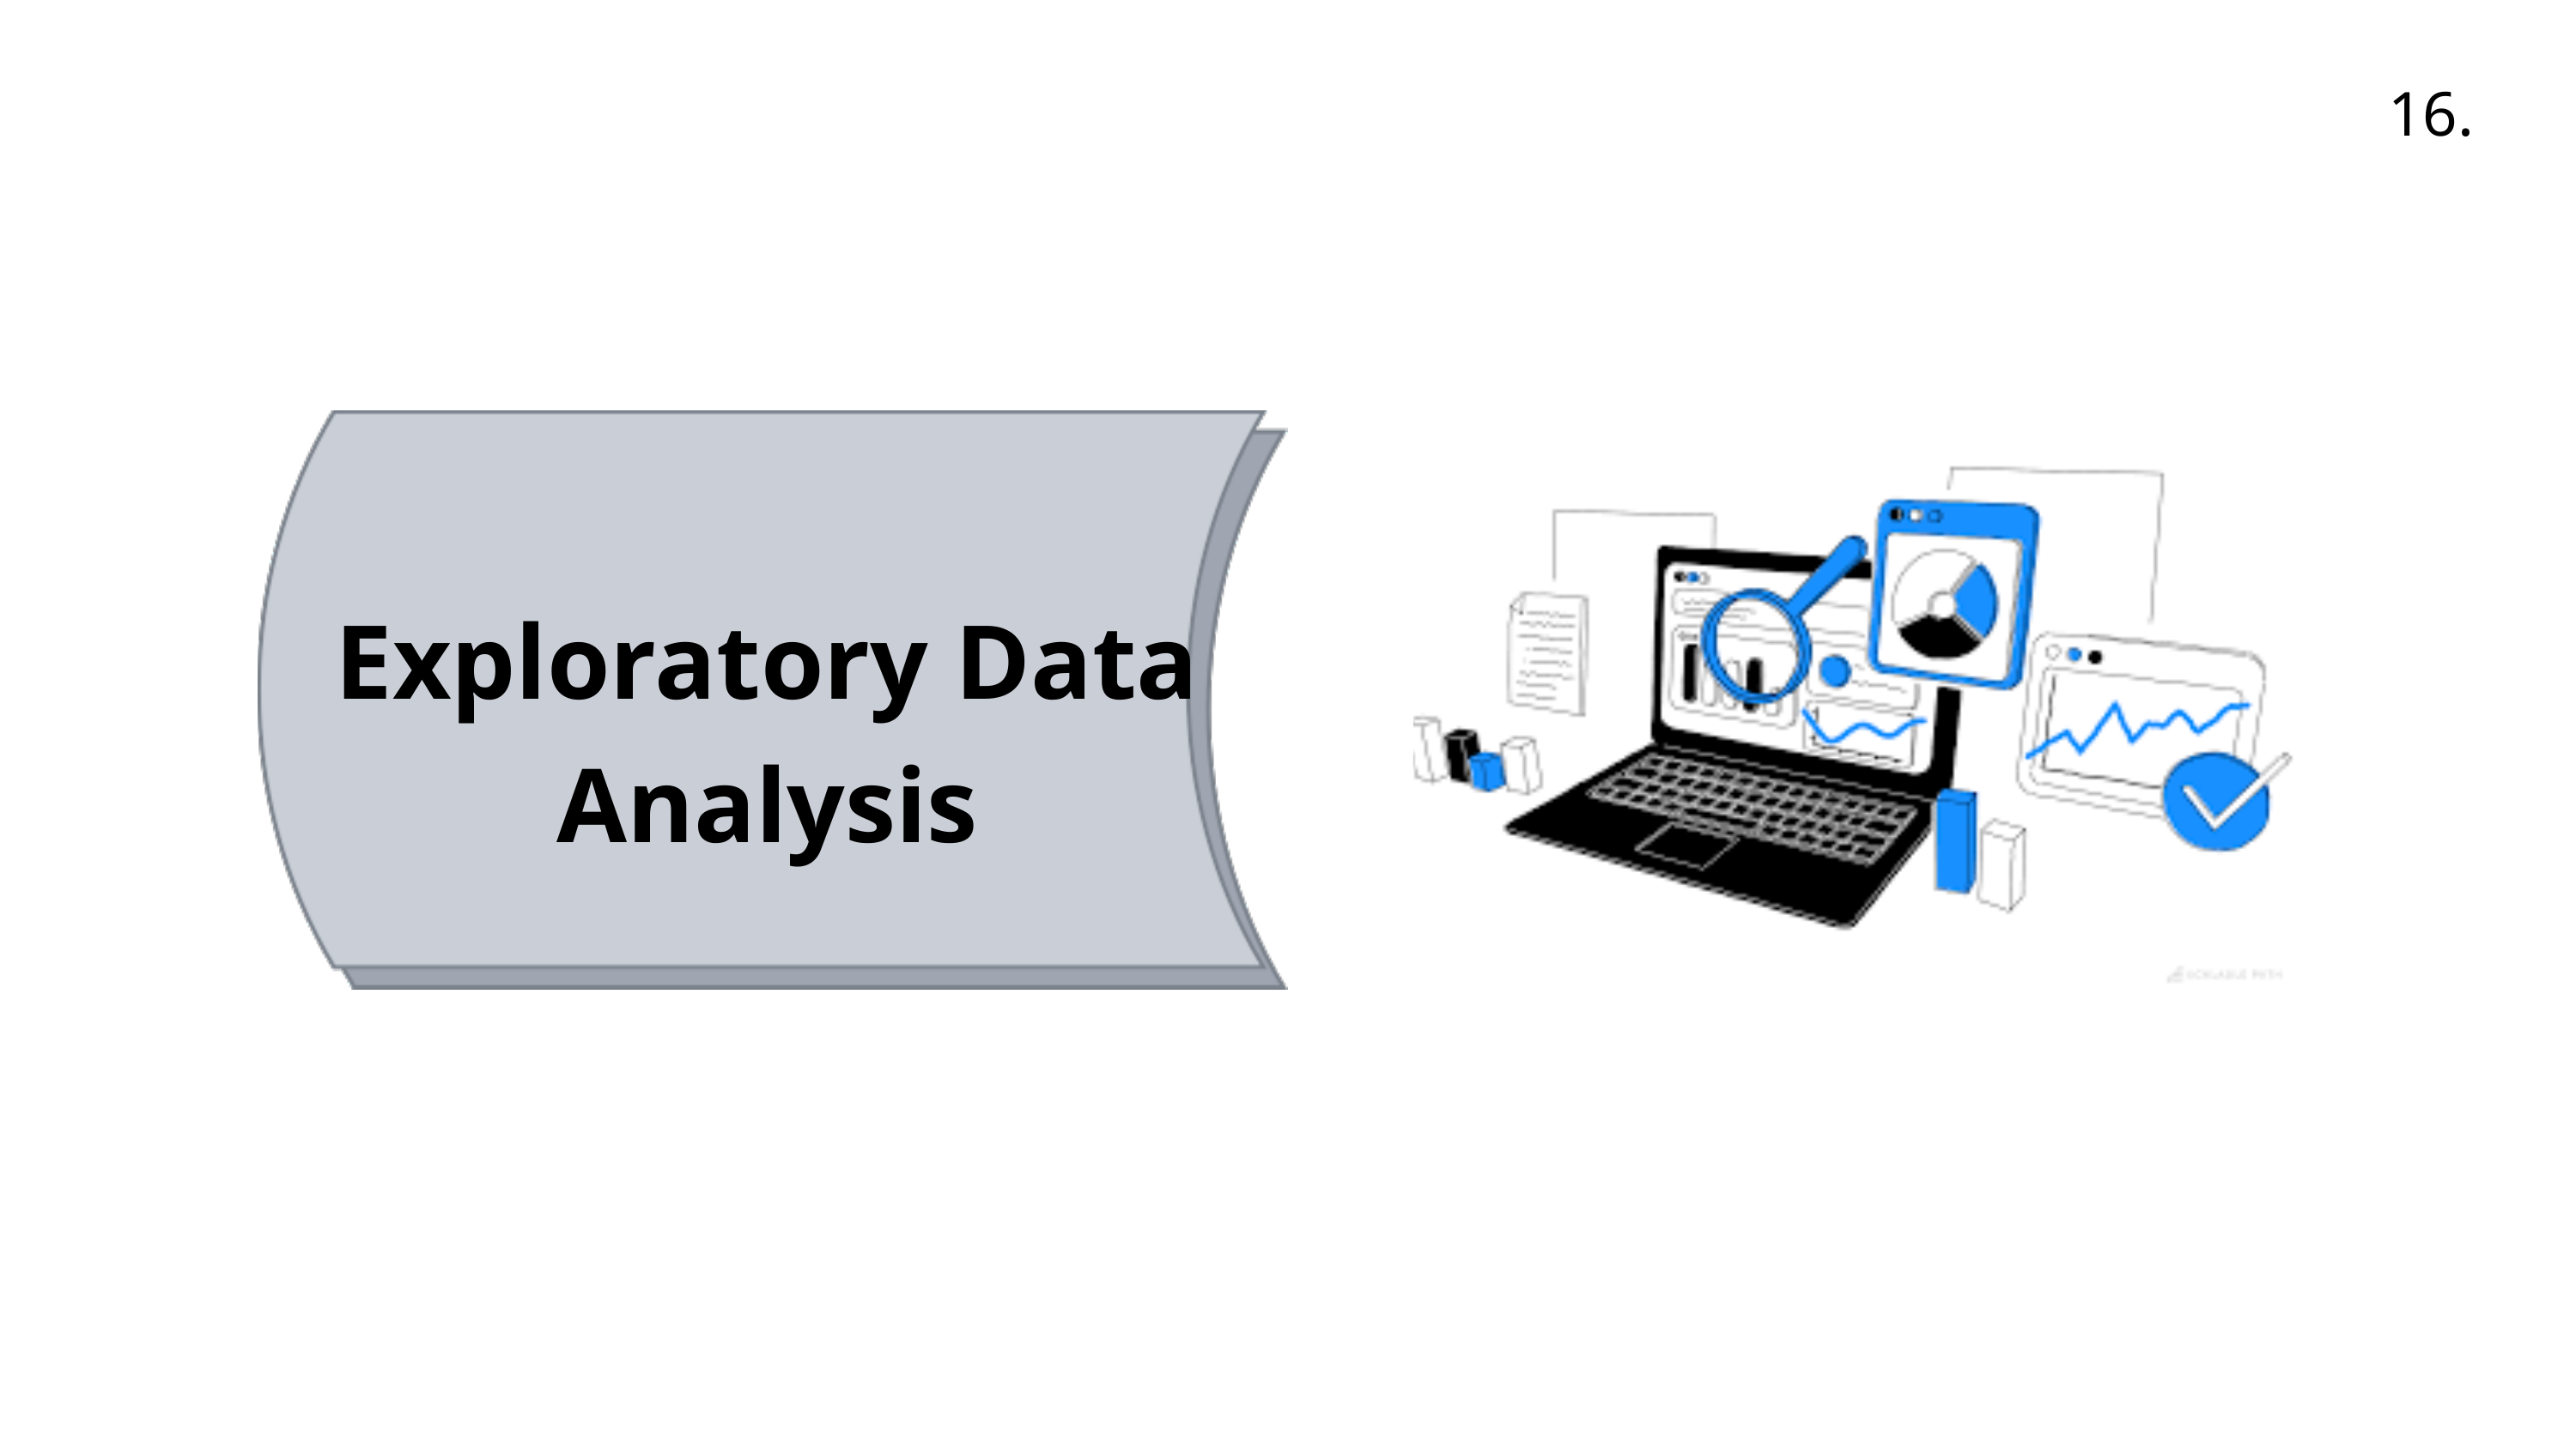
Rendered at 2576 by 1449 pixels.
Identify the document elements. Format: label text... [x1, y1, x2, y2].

text_box 16. [2387, 63, 2476, 149]
text_box [257, 410, 1288, 576]
text_box [257, 863, 1288, 990]
text_box Exploratory Data Analysis [246, 576, 1288, 863]
text_box [1413, 396, 2306, 1003]
